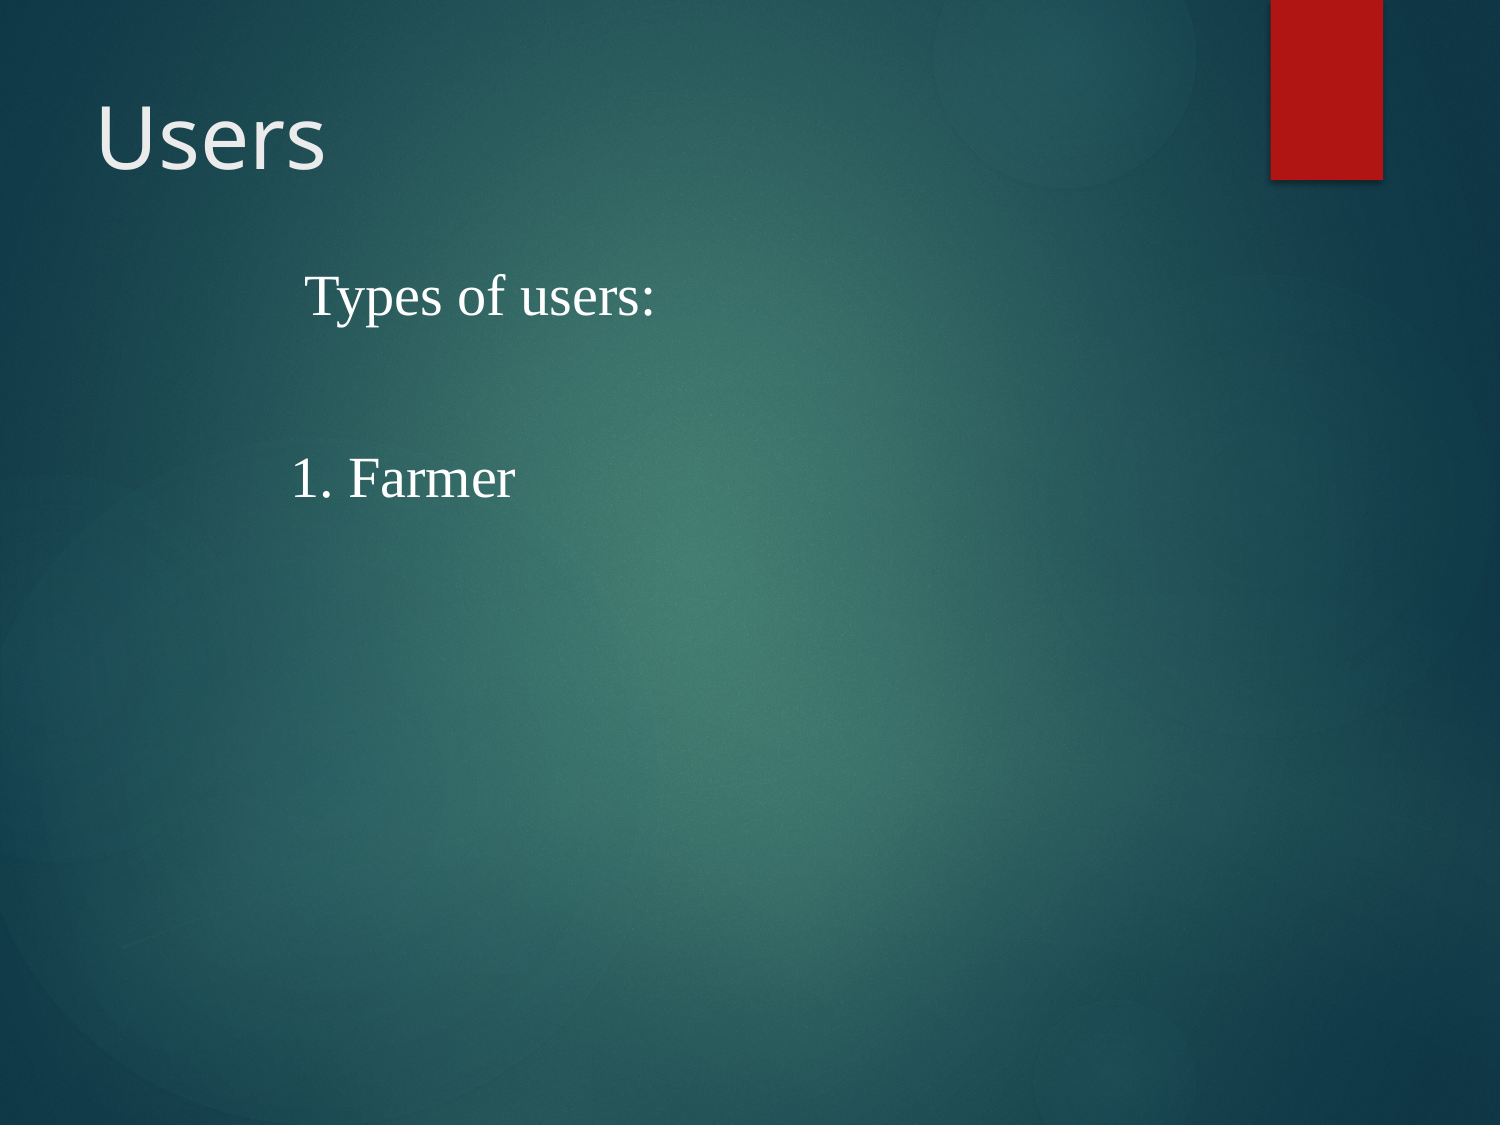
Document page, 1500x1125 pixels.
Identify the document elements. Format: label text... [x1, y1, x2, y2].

title Users [79, 74, 1237, 304]
list Types of users: 1. Farmer [275, 249, 1376, 939]
